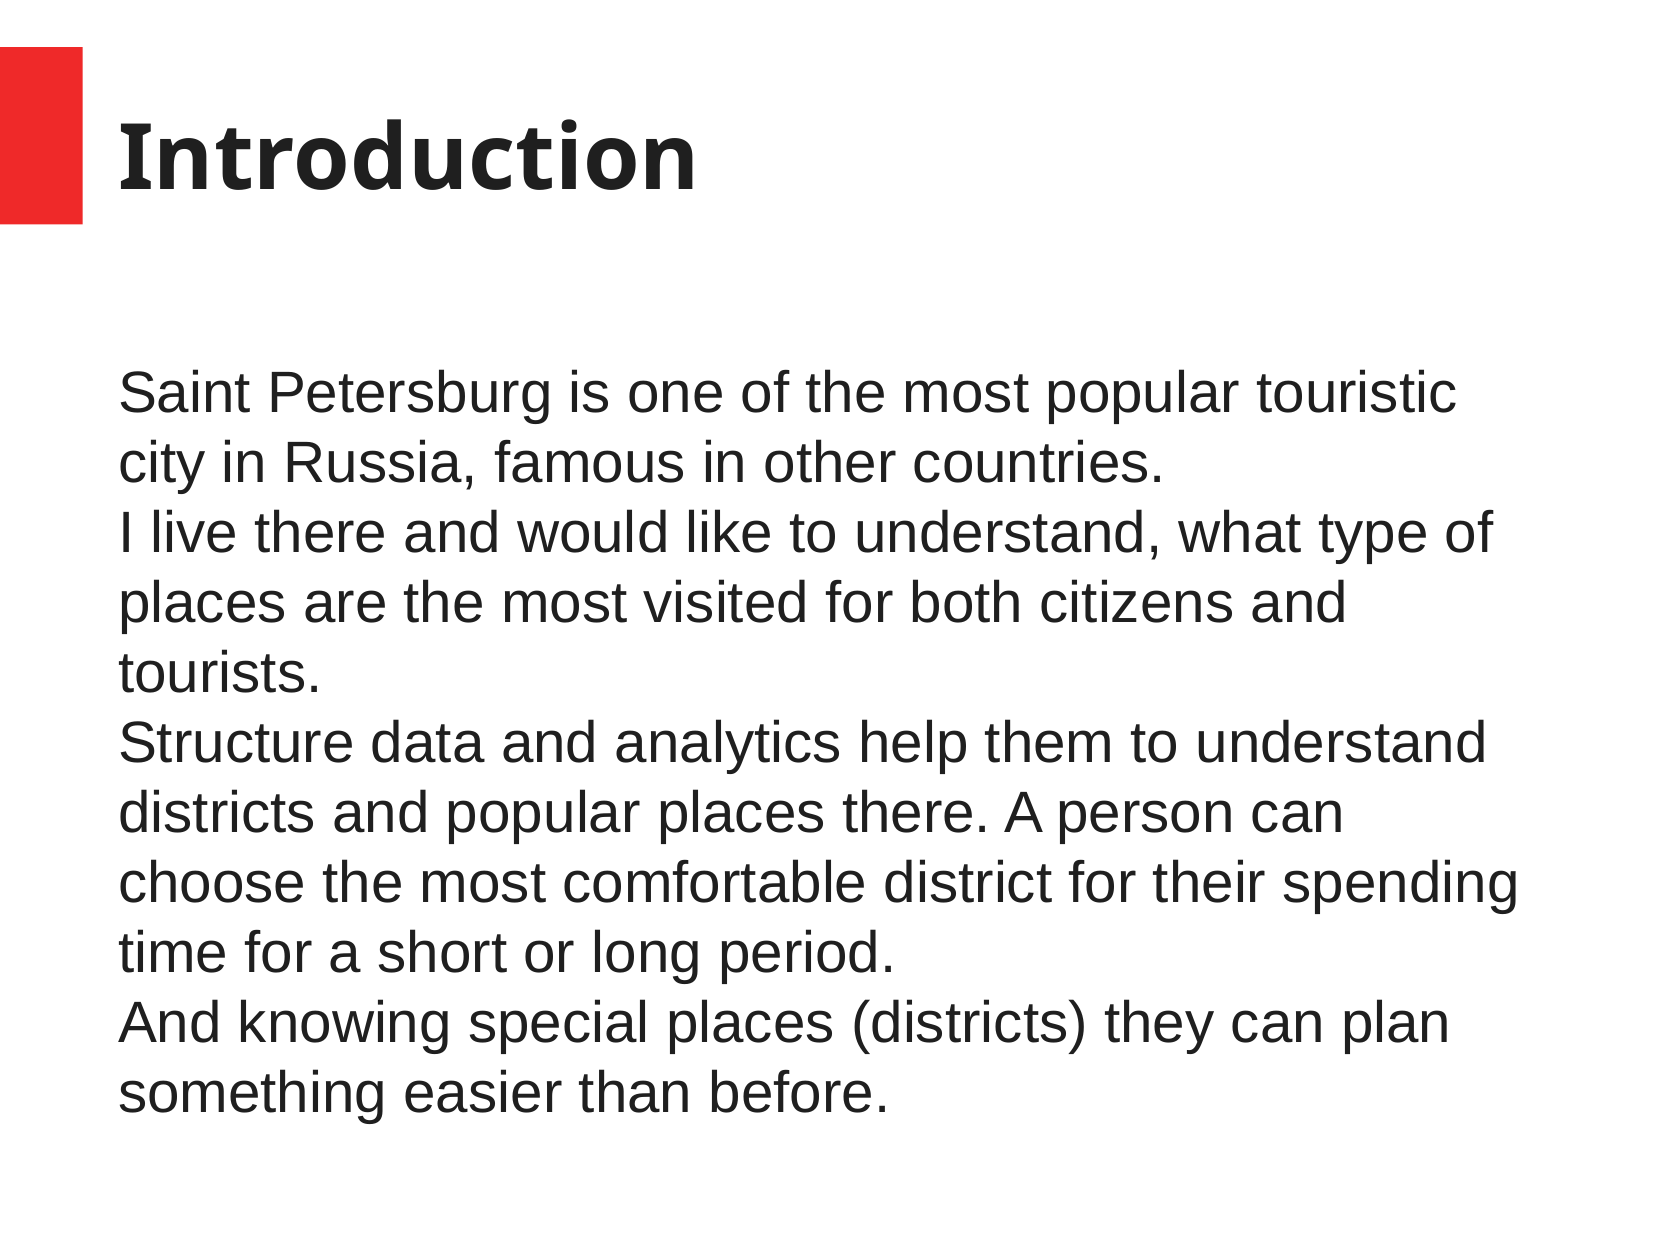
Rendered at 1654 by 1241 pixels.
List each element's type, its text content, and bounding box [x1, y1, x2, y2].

text_box Saint Petersburg is one of the most popular touristic city in Russia, famous in other countries. I live there and would like to understand, what type of places are the most visited for both citizens and tourists. Structure data and analytics help them to understand districts and popular places there. A person can choose the most comfortable district for their spending time for a short or long period. And knowing special places (districts) they can plan something easier than before. [118, 354, 1536, 1074]
text_box Introduction [118, 49, 1571, 257]
